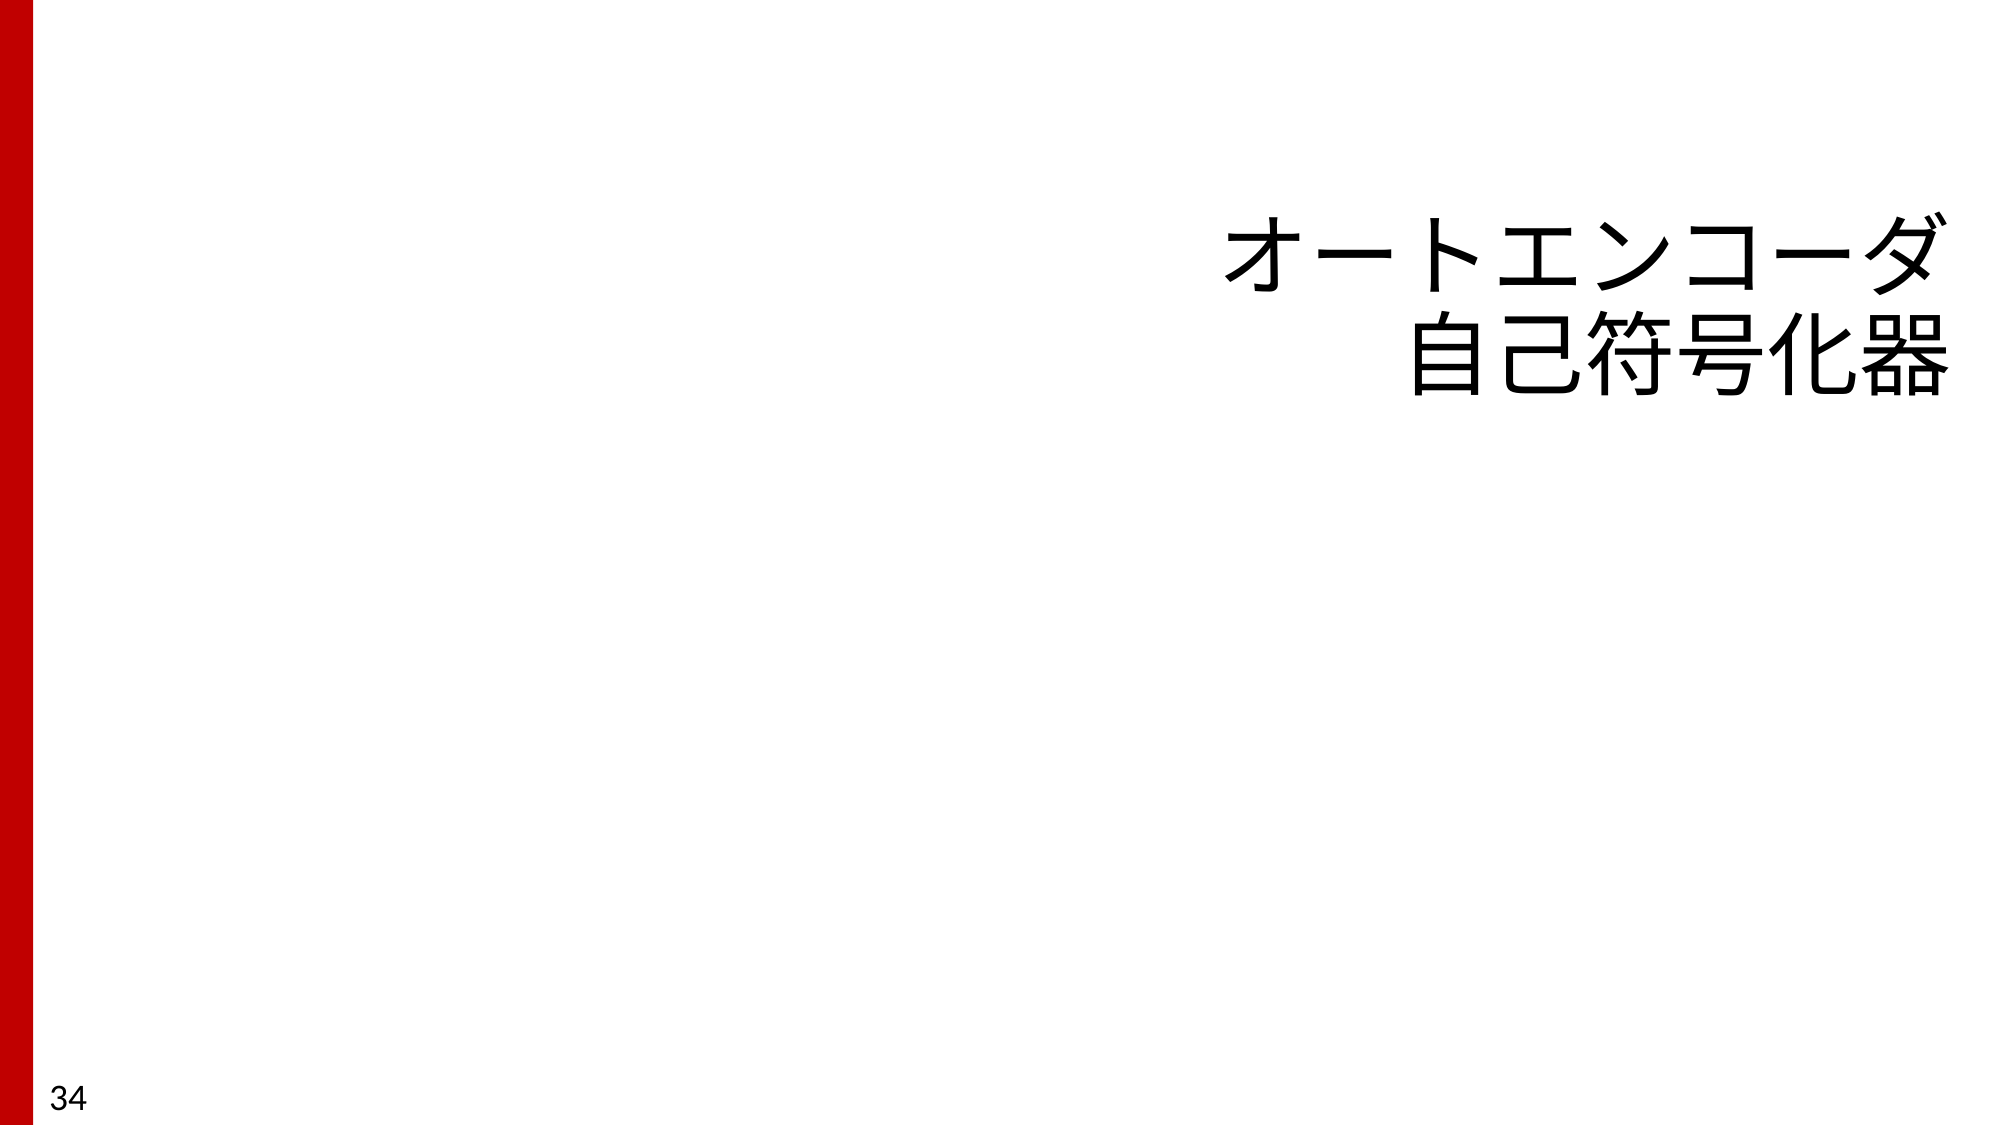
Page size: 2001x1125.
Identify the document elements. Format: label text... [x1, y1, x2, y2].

title オートエンコーダ 自己符号化器 [45, 164, 1967, 454]
slide_number 34 [34, 1065, 485, 1125]
